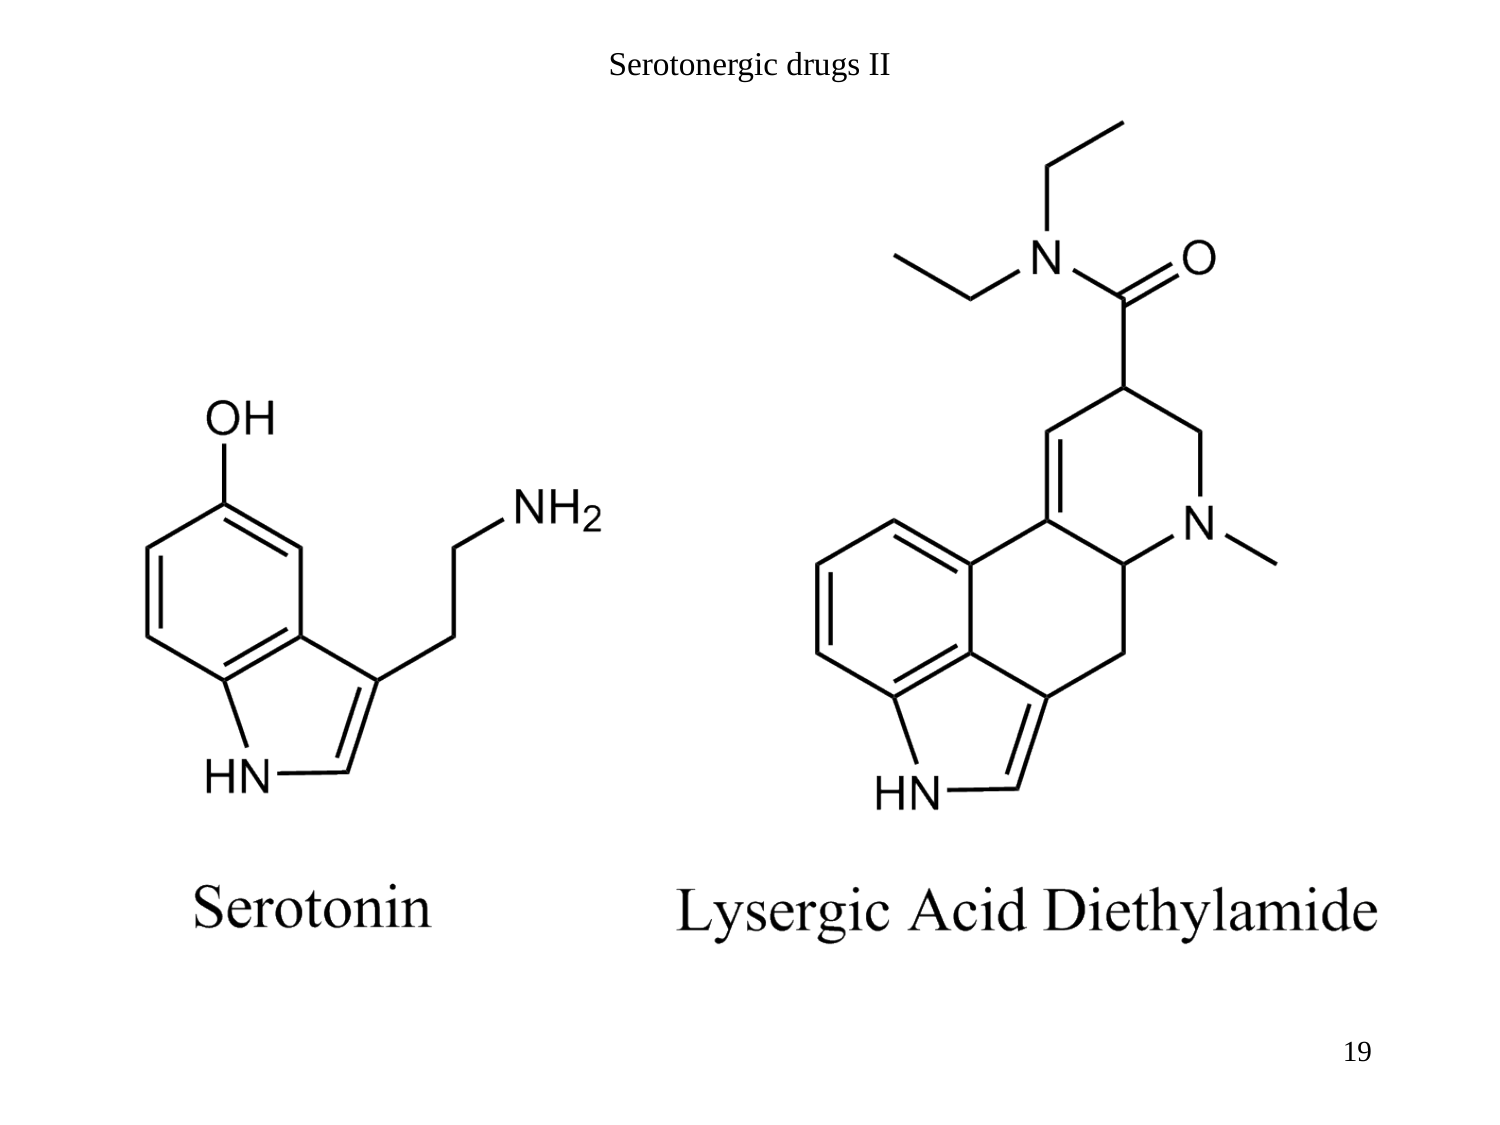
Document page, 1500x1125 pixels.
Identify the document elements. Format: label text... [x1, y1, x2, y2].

slide_number 19 [1074, 1024, 1388, 1101]
title Serotonergic drugs II [112, 37, 1388, 88]
picture [137, 112, 1388, 954]
